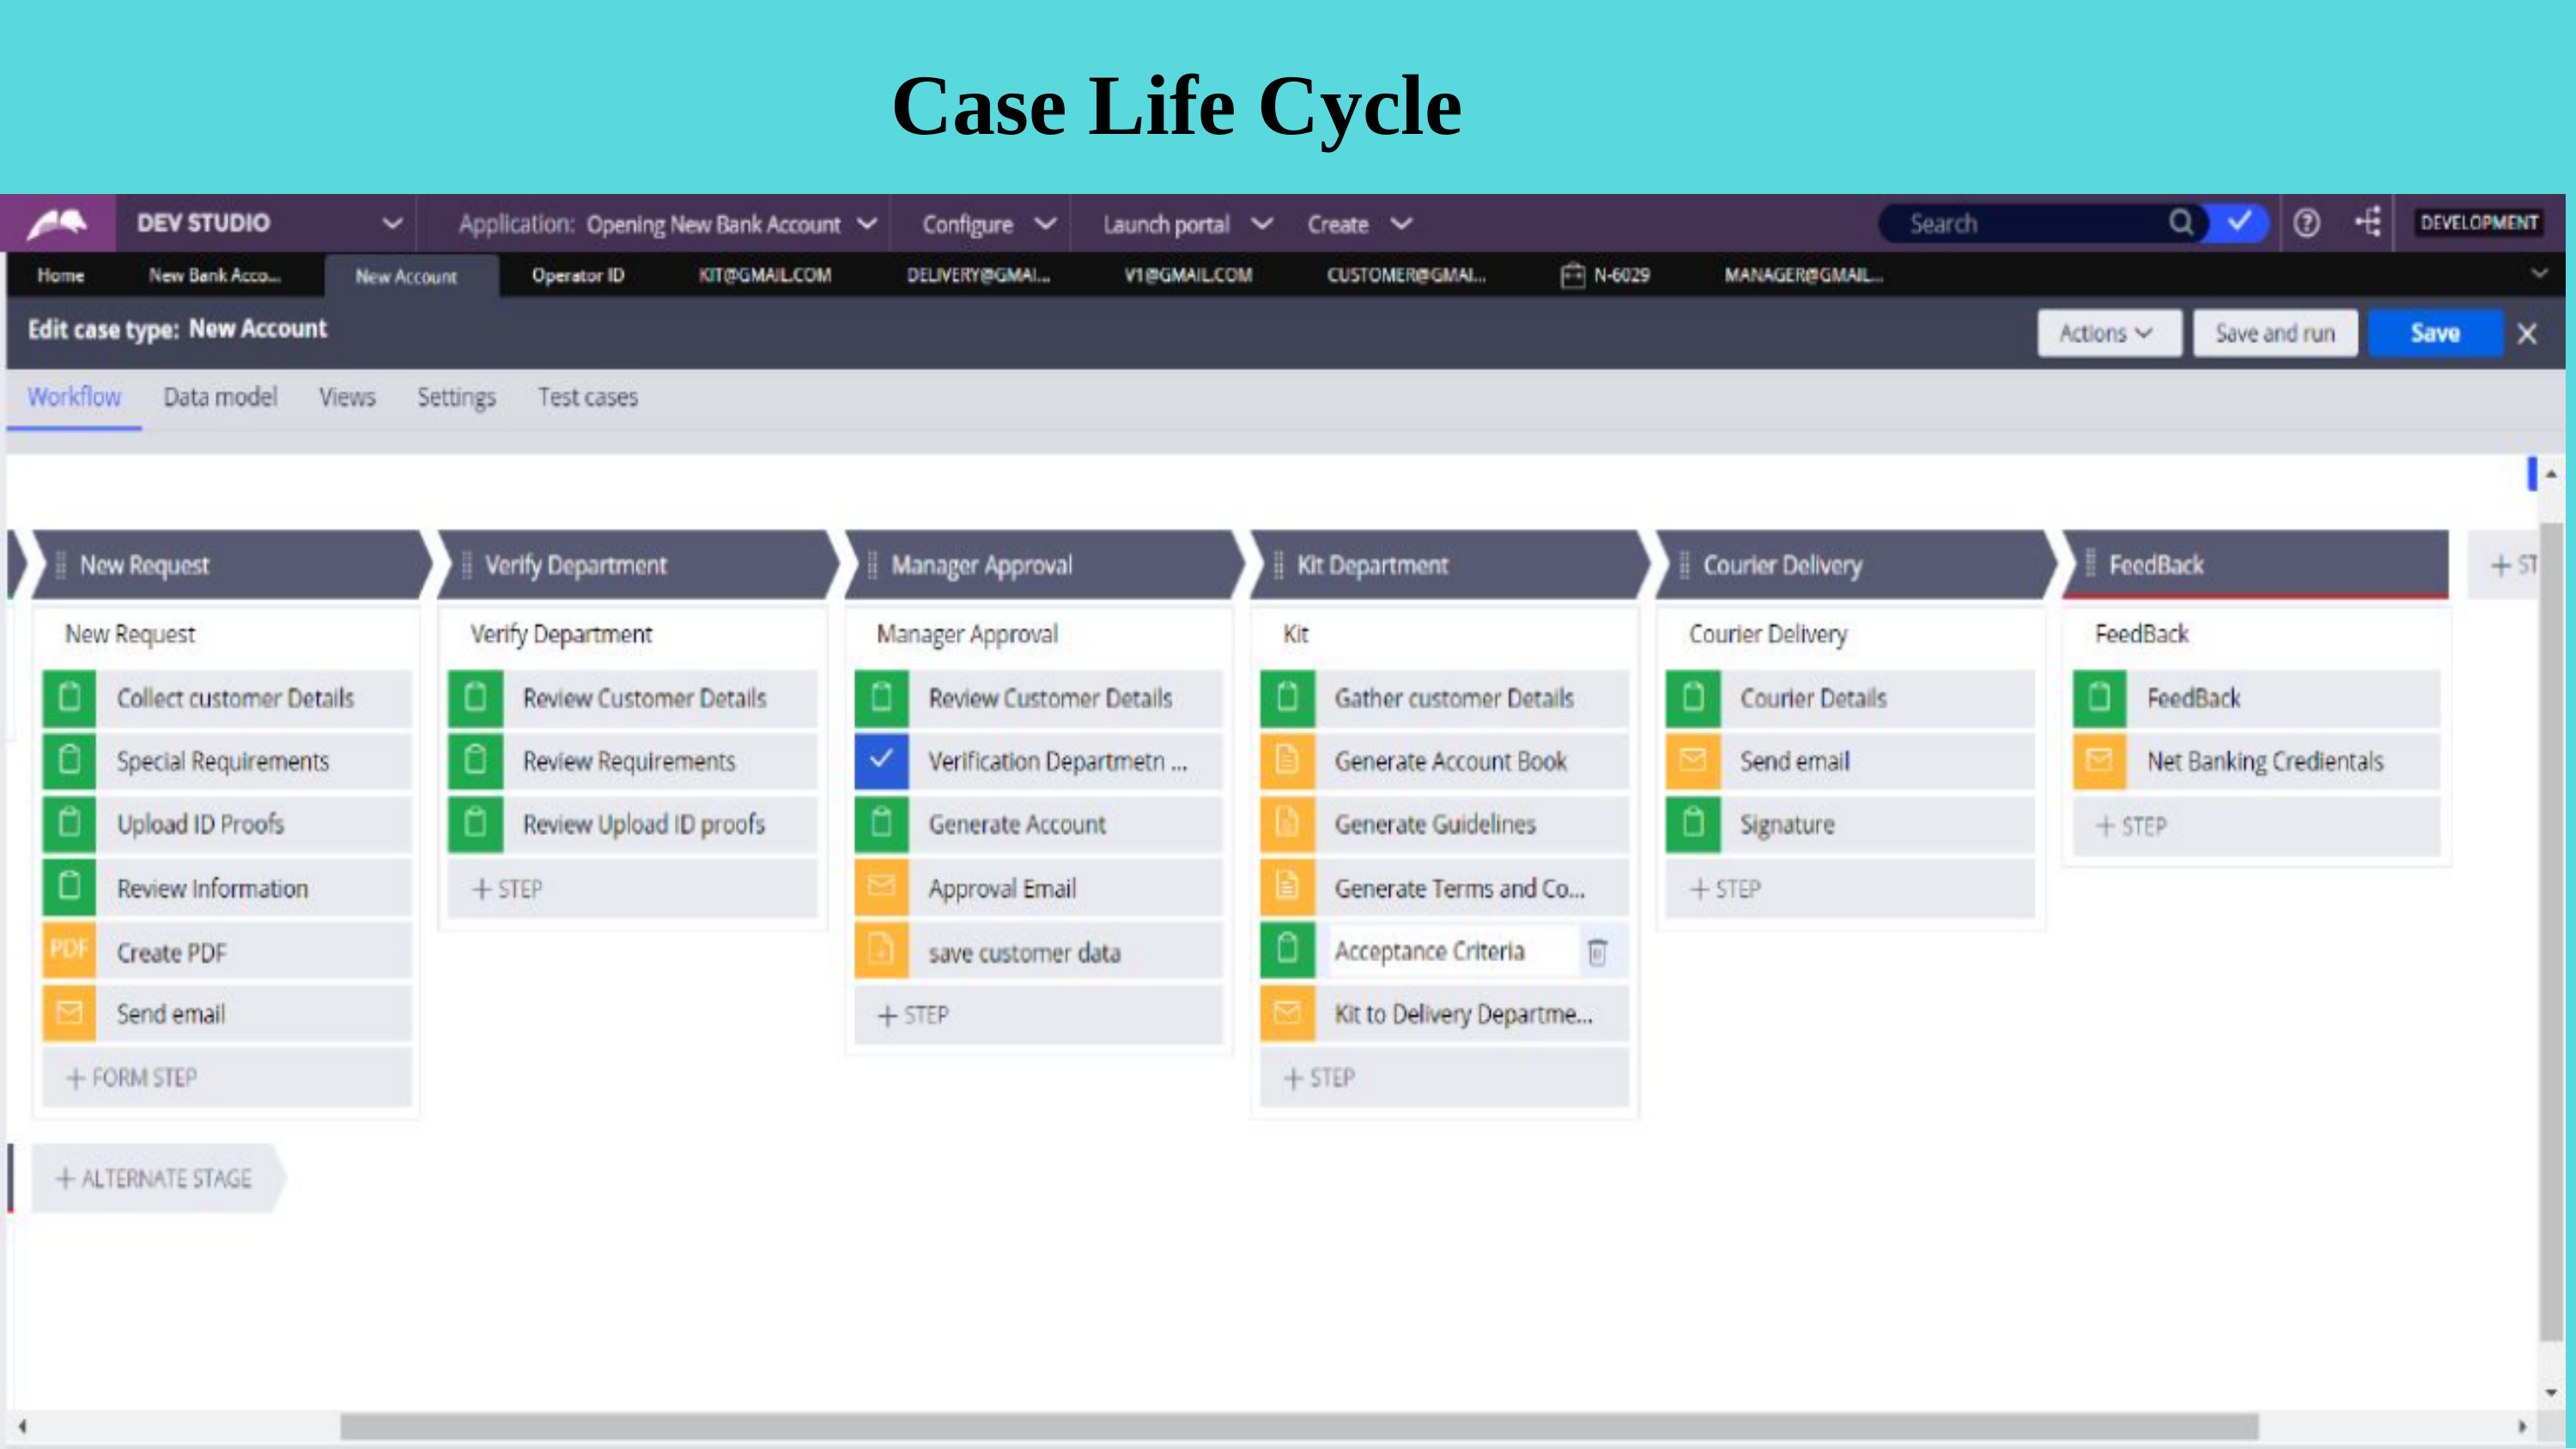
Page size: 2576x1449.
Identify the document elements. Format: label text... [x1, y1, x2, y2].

title Case Life Cycle [590, 48, 1664, 153]
picture [0, 194, 2566, 1449]
